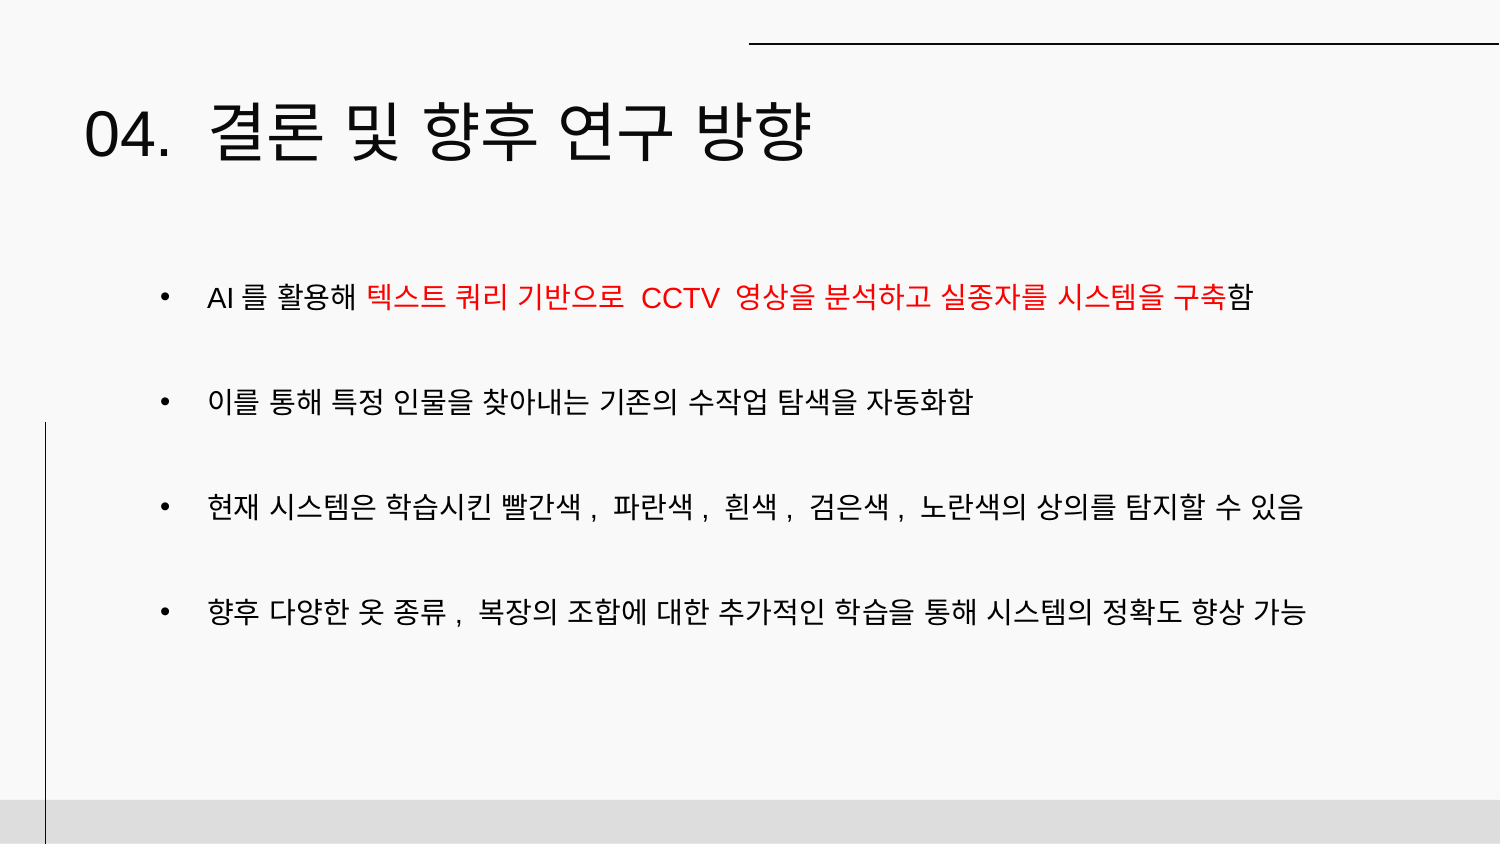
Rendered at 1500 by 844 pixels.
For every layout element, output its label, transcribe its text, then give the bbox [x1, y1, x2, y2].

title 04. 결론 및 향후 연구 방향 [69, 77, 911, 168]
text_box AI를 활용해 텍스트 쿼리 기반으로 CCTV 영상을 분석하고 실종자를 시스템을 구축함 이를 통해 특정 인물을 찾아내는 기존의 수작업 탐색을 자동화함 현재 시스템은 학습시킨 빨간색, 파란색, 흰색, 검은색, 노란색의 상의를 탐지할 수 있음 향후 다양한 옷 종류, 복장의 조합에 대한 추가적인 학습을 통해 시스템의 정확도 향상 가능 [145, 254, 1324, 637]
